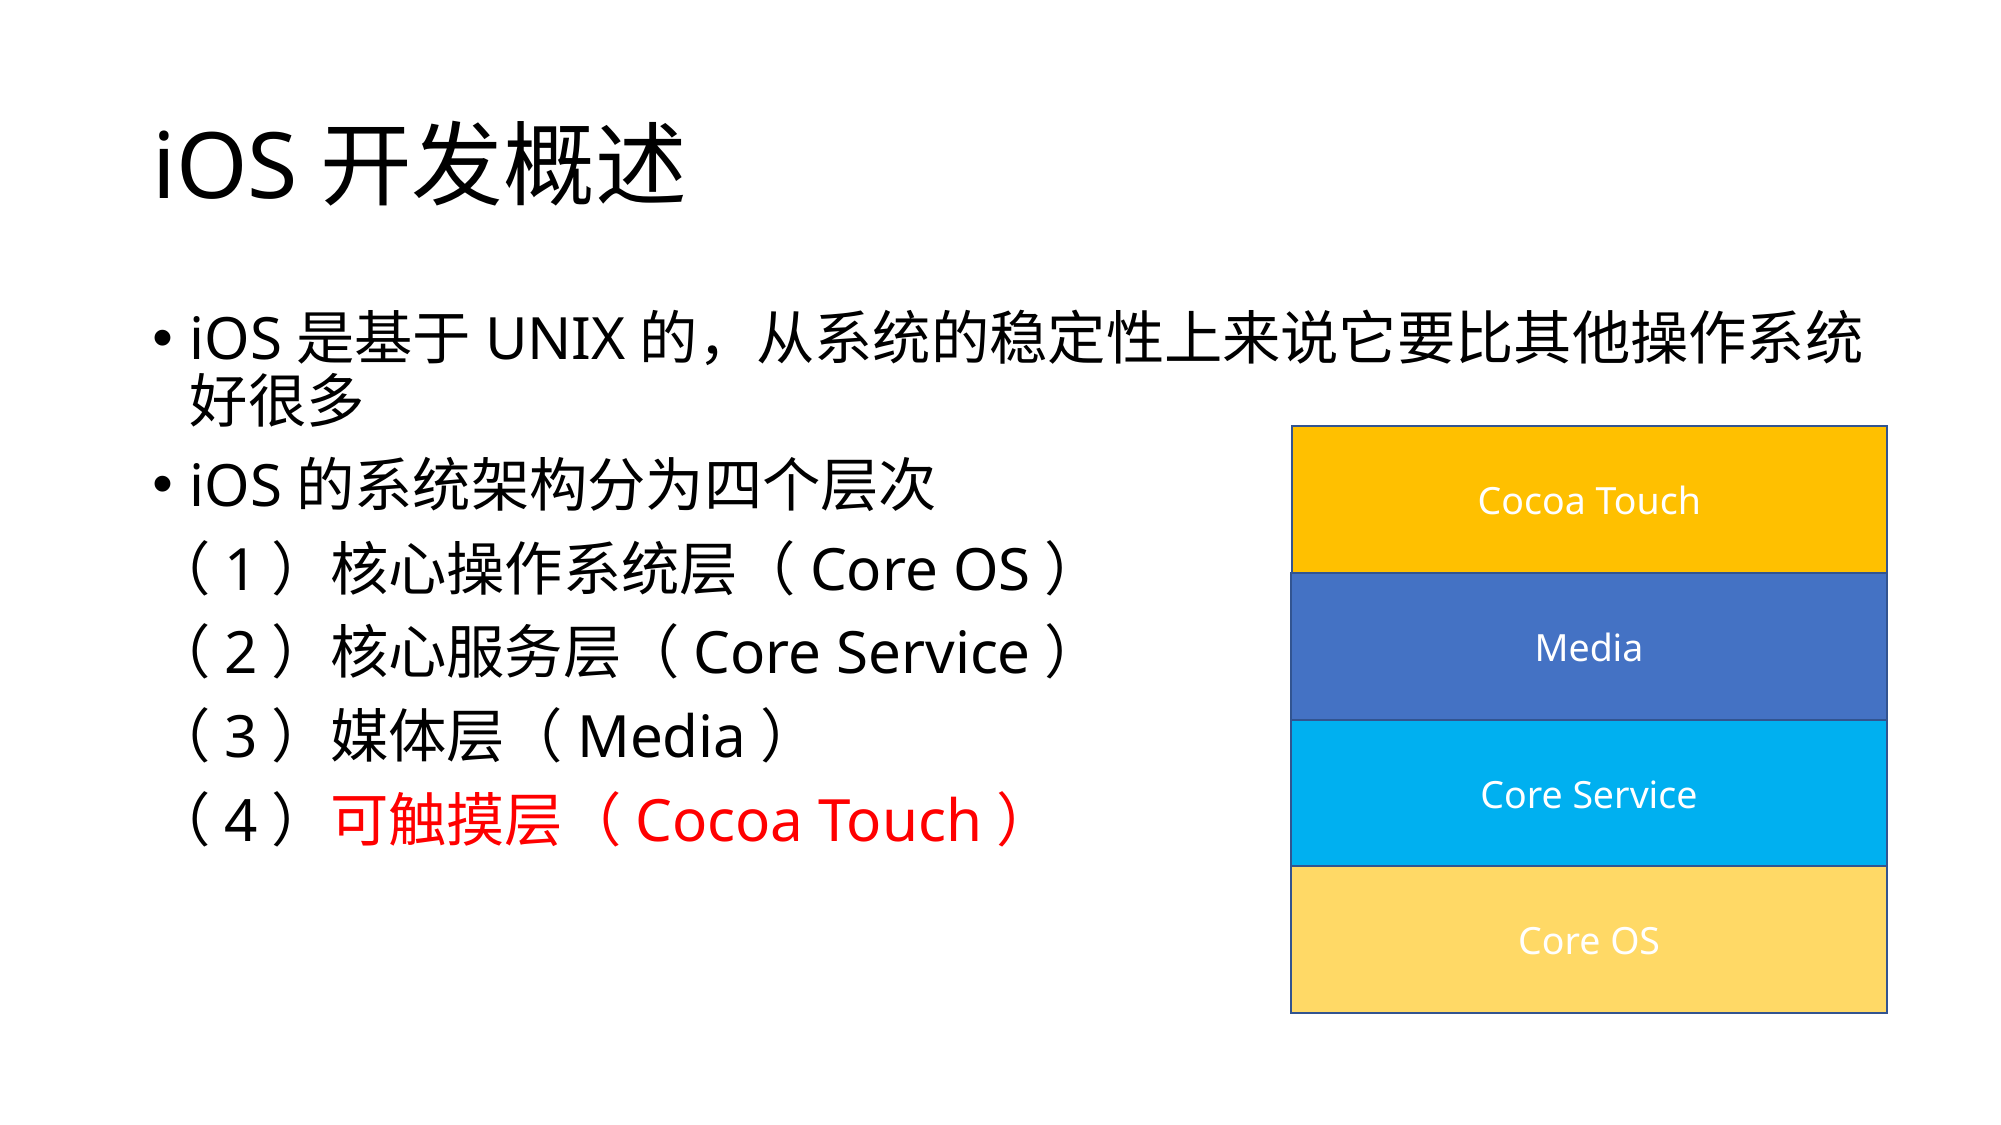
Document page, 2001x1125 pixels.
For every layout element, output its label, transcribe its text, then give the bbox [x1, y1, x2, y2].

title iOS开发概述 [137, 59, 1863, 278]
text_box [1291, 426, 1888, 1014]
list iOS是基于UNIX的，从系统的稳定性上来说它要比其他操作系统好很多 iOS的系统架构分为四个层次 （1）核心操作系统层（Core OS） （2）核心服务层（Core Service） （3）媒体层（Media） （4）可触摸层（Cocoa Touch） [137, 301, 1918, 1016]
